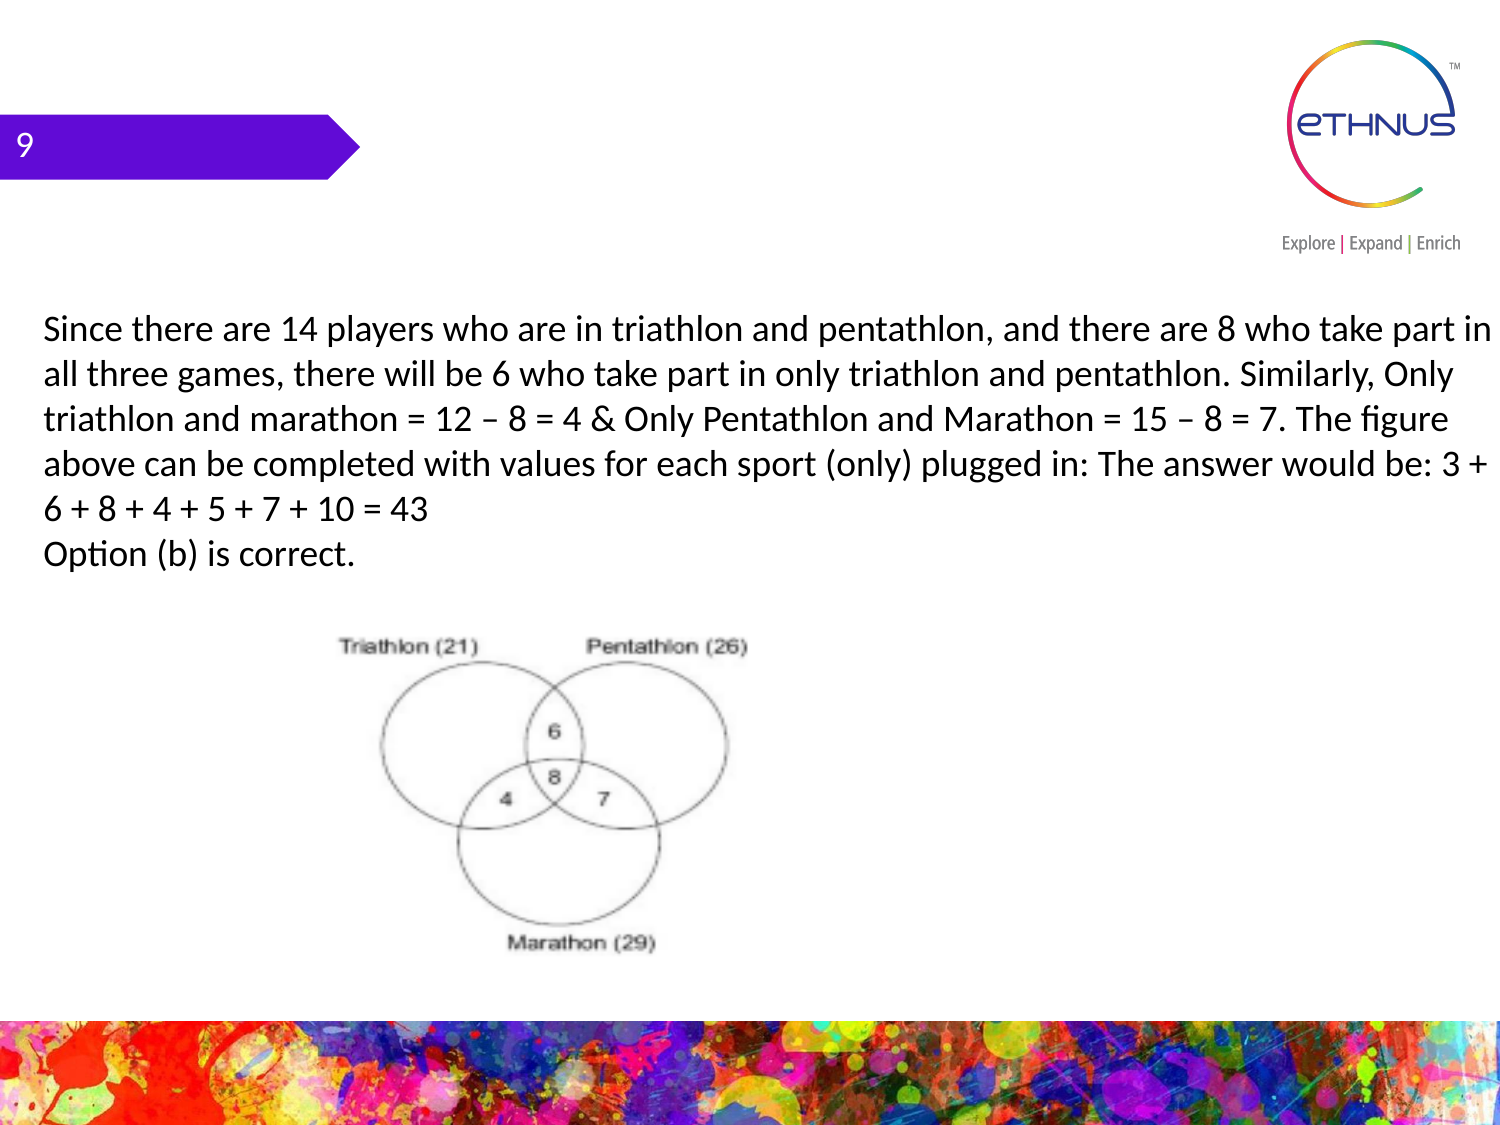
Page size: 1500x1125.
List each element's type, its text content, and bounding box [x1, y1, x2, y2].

picture [254, 588, 903, 985]
list Since there are 14 players who are in triathlon and pentathlon, and there are 8 who take part in all three games, there will be 6 who take part in only triathlon and pentathlon. Similarly, Only triathlon and marathon = 12 – 8 = 4 & Only Pentathlon and Marathon = 15 – 8 = 7. The figure above can be completed with values for each sport (only) plugged in: The answer would be: 3 + 6 + 8 + 4 + 5 + 7 + 10 = 43 Option (b) is correct. [22, 279, 1500, 715]
list 9 [0, 114, 324, 177]
picture [0, 1021, 1500, 1125]
picture [1283, 40, 1460, 254]
